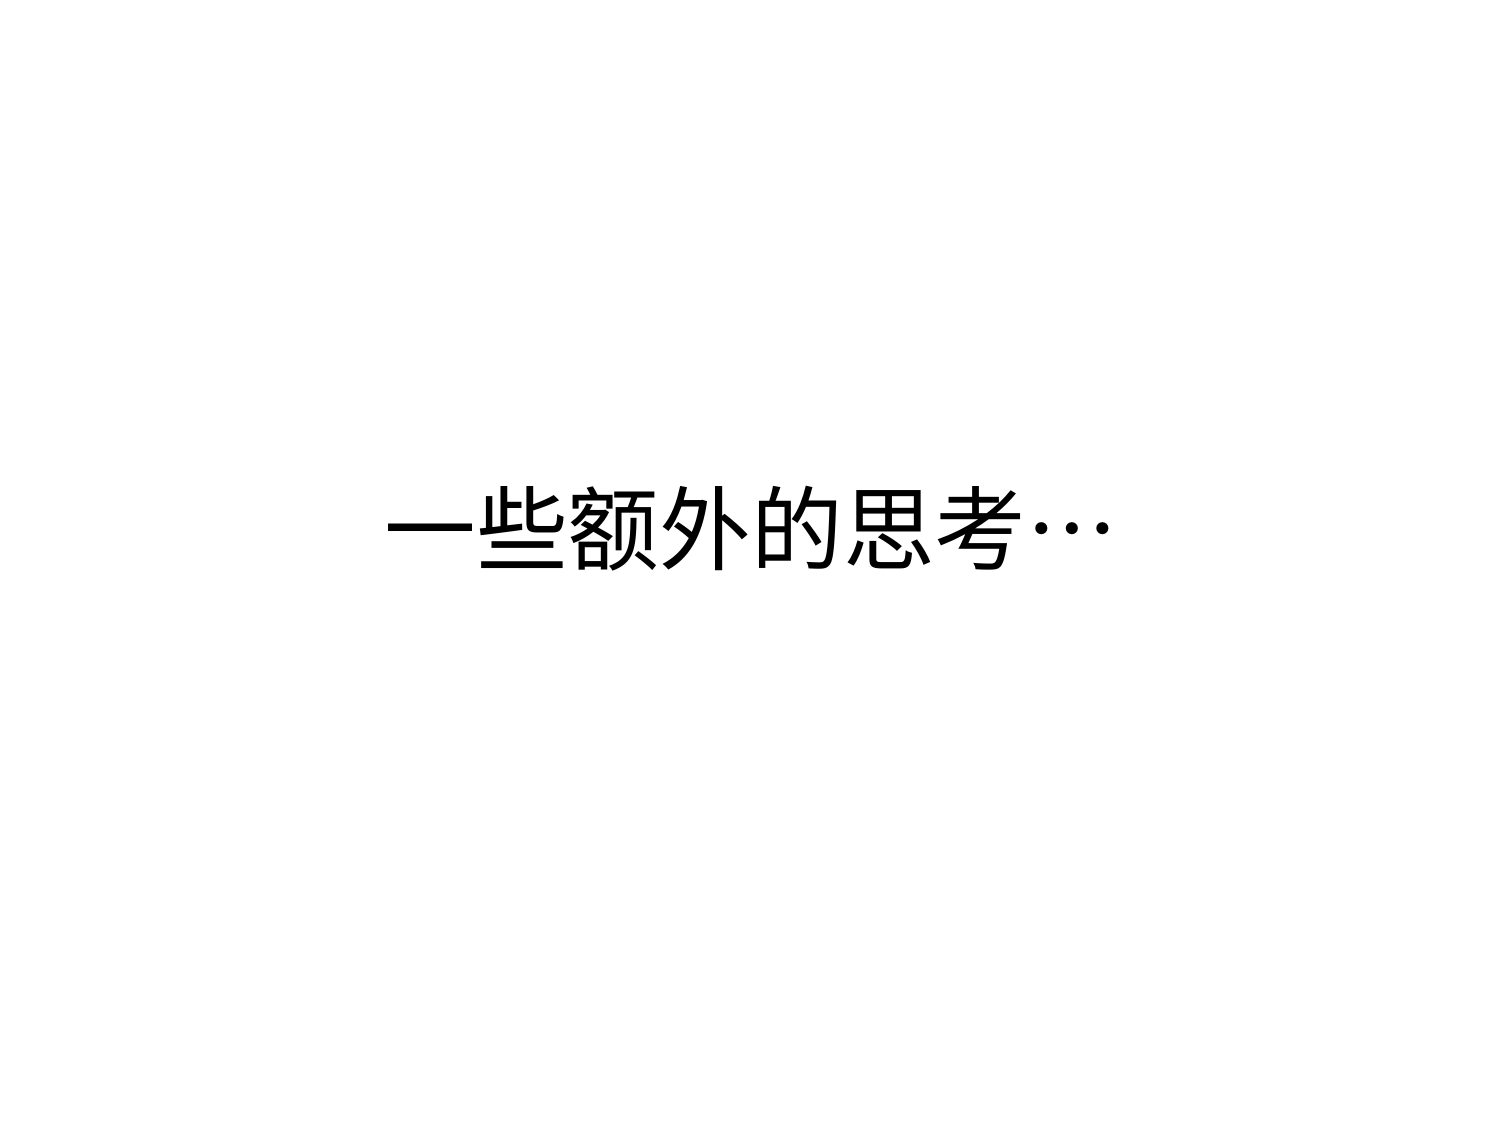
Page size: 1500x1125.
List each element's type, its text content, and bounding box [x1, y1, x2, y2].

title 一些额外的思考… [76, 432, 1427, 621]
